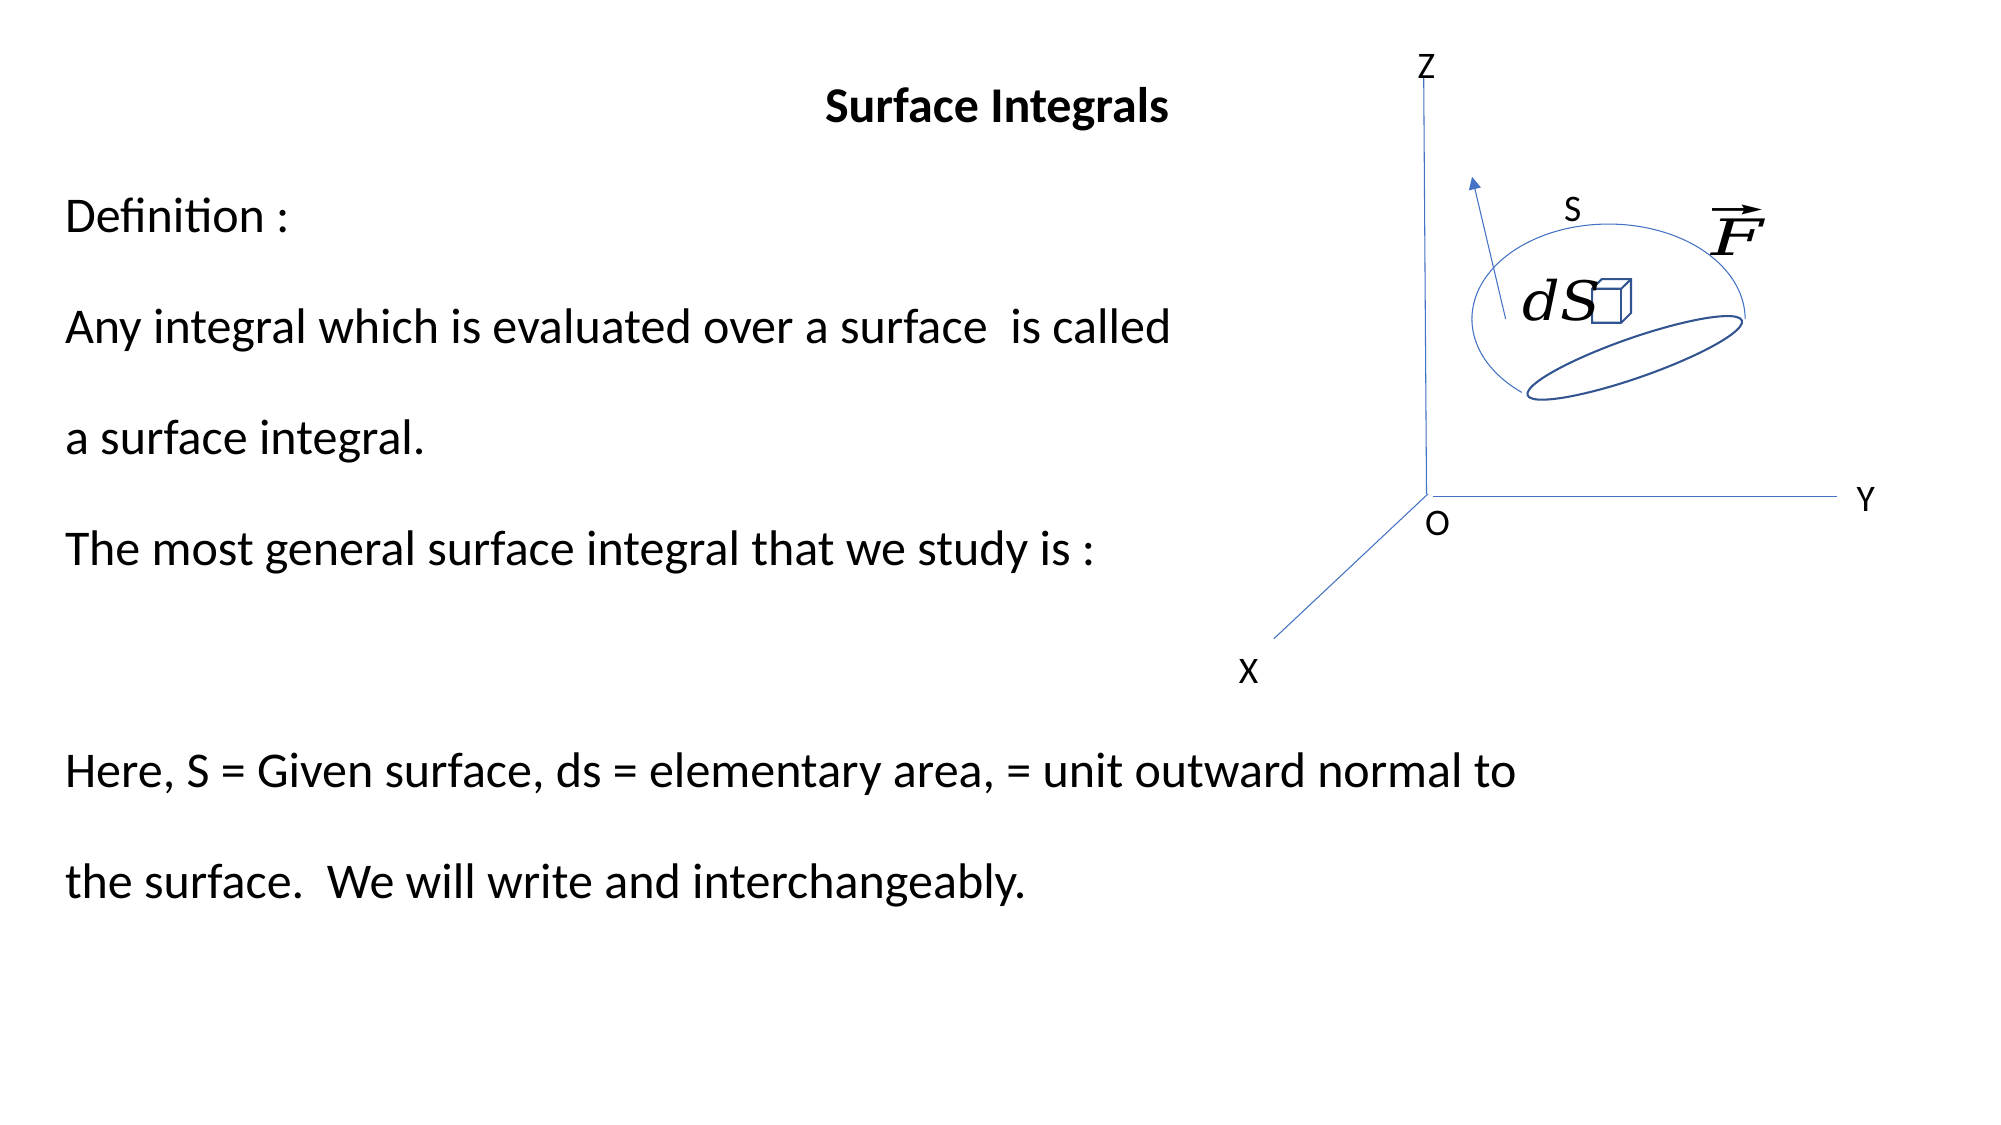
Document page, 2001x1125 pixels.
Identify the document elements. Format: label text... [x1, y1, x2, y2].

text_box [1591, 278, 1633, 324]
text_box Y [1841, 466, 1890, 527]
text_box [1526, 320, 1743, 401]
text_box [1471, 223, 1746, 393]
text_box O [1427, 490, 1465, 551]
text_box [1273, 493, 1428, 639]
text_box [1423, 75, 1427, 493]
text_box S [1549, 176, 1612, 237]
text_box Z [1402, 33, 1451, 94]
text_box X [1224, 638, 1274, 699]
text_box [1472, 176, 1506, 320]
